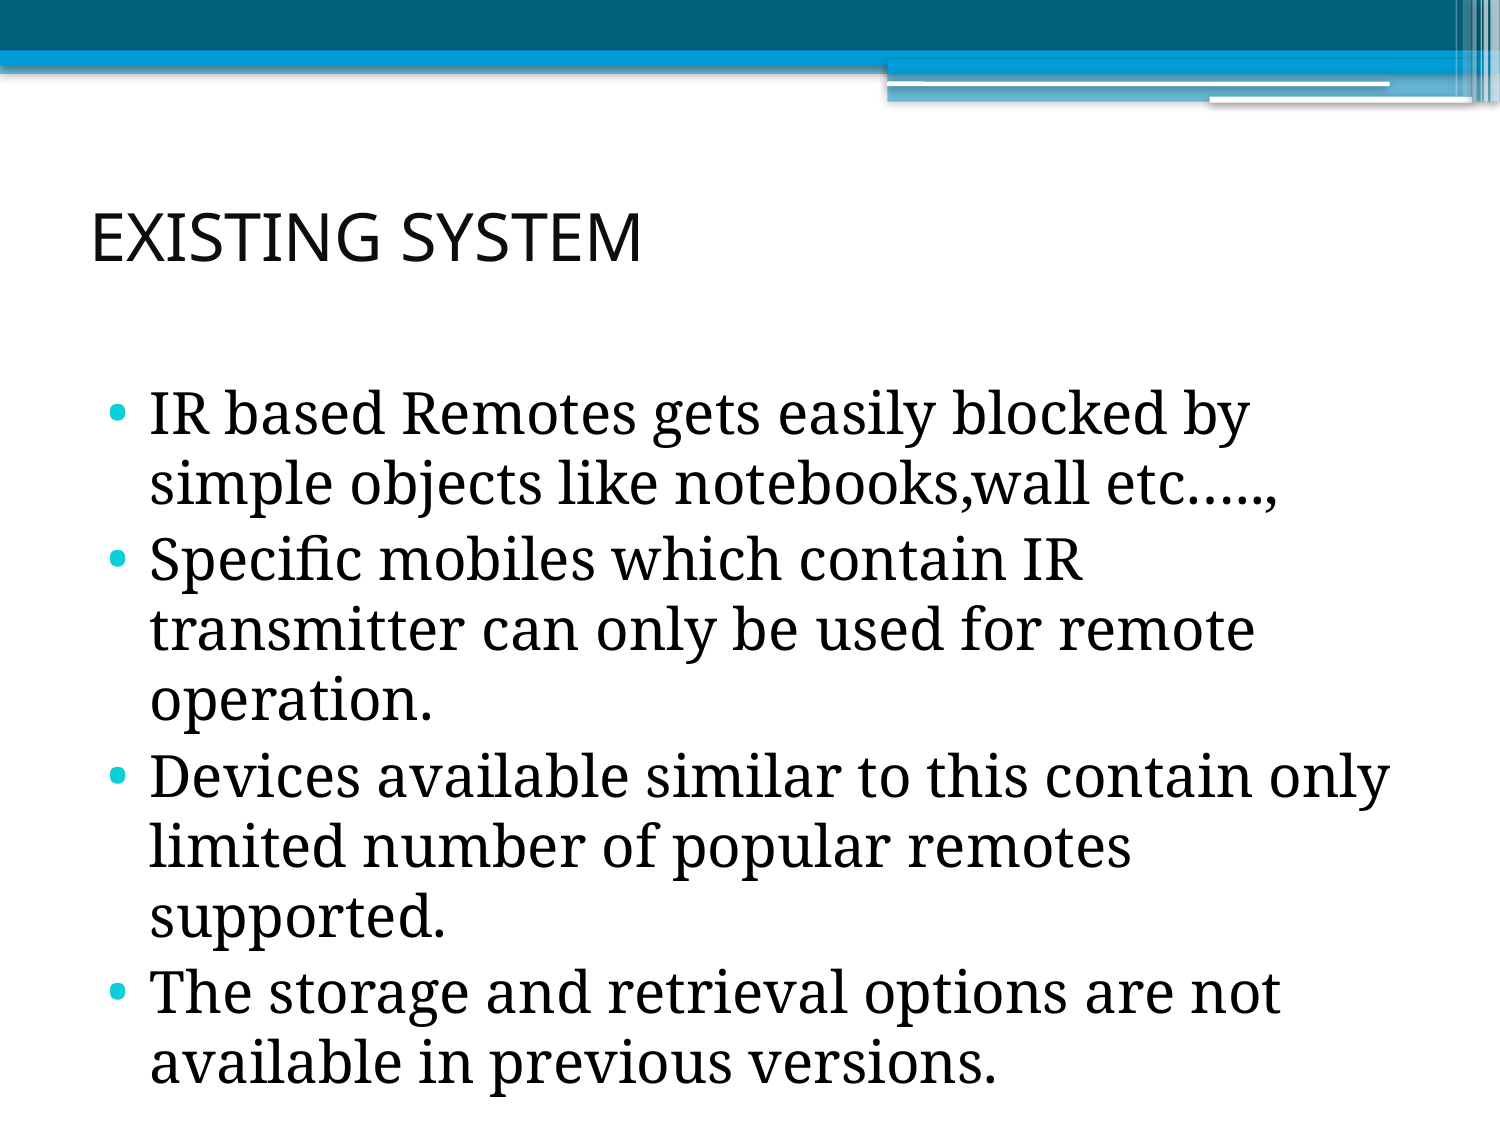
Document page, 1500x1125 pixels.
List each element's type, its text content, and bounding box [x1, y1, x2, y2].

list IR based Remotes gets easily blocked by simple objects like notebooks,wall etc….., Specific mobiles which contain IR transmitter can only be used for remote operation. Devices available similar to this contain only limited number of popular remotes supported. The storage and retrieval options are not available in previous versions. [75, 368, 1425, 1079]
title EXISTING SYSTEM [75, 187, 1425, 363]
